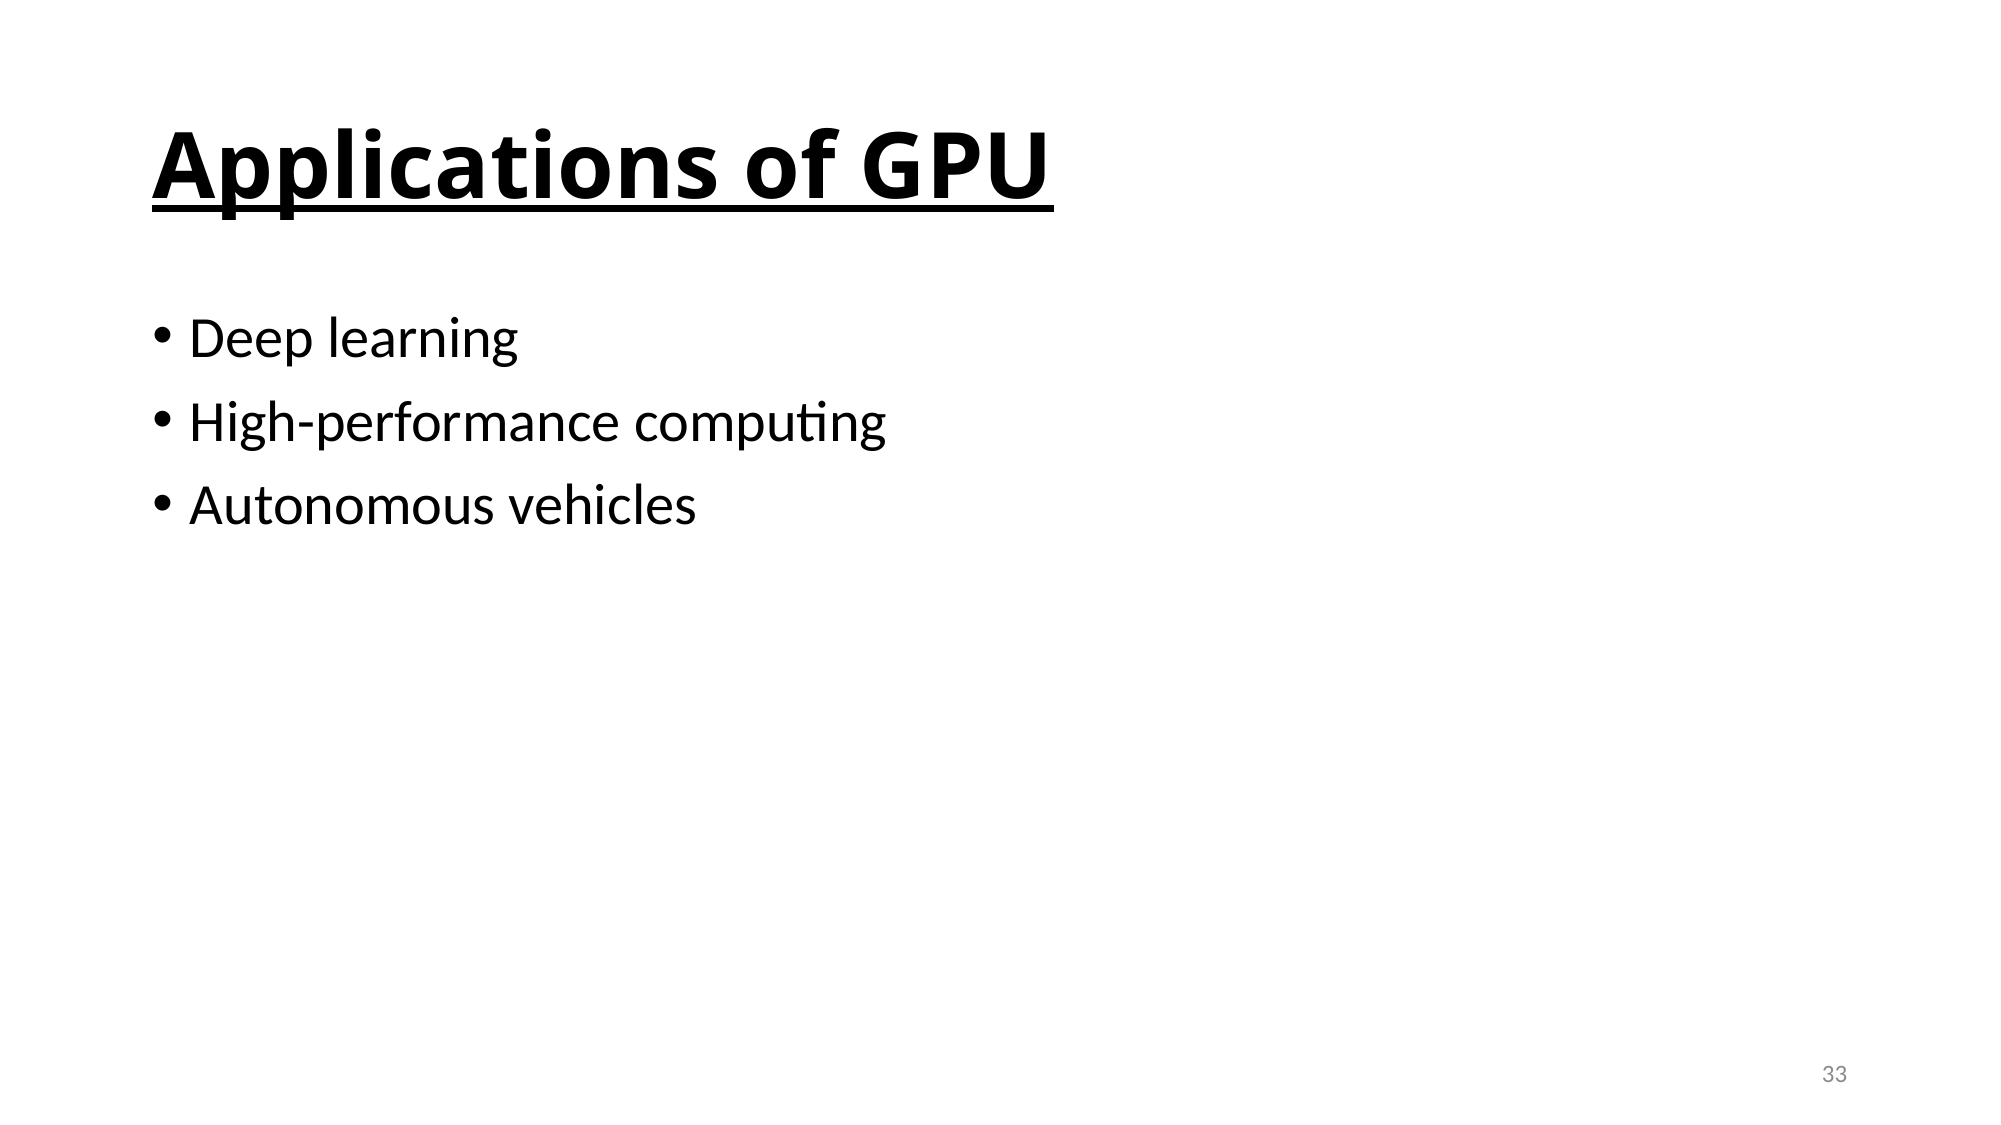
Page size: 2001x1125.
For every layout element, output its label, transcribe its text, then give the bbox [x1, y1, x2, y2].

list Deep learning High-performance computing Autonomous vehicles [137, 299, 1863, 1014]
slide_number 33 [1412, 1042, 1863, 1103]
title Applications of GPU [137, 59, 1863, 278]
